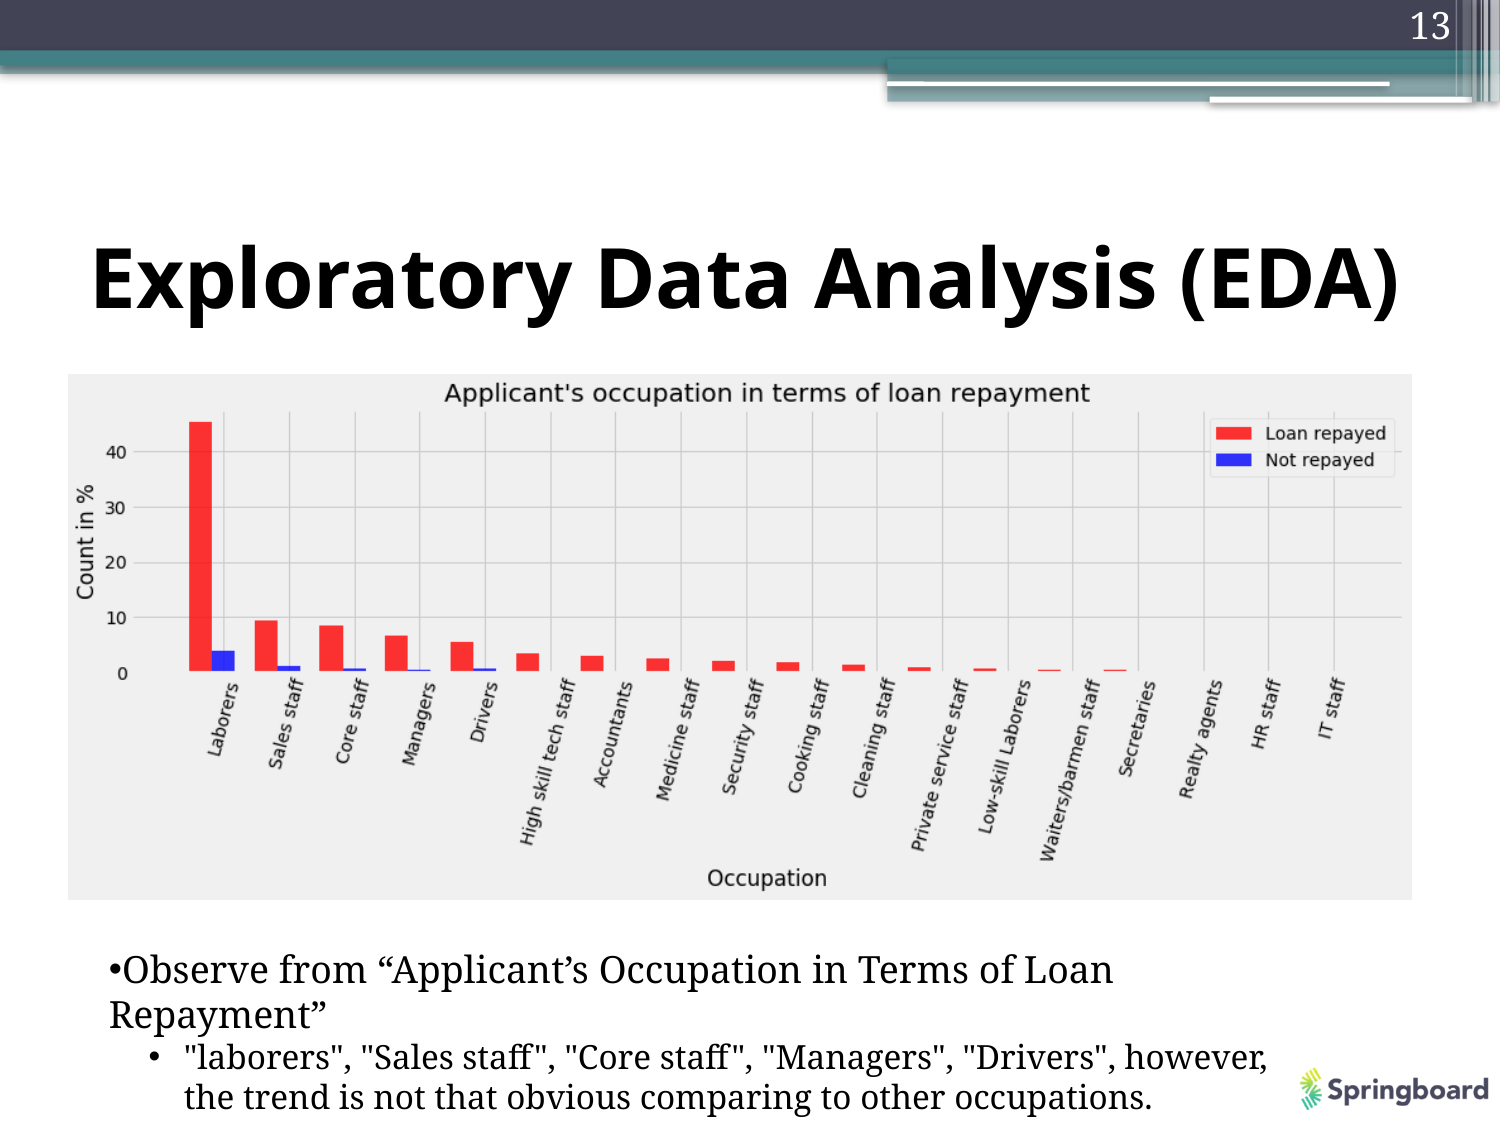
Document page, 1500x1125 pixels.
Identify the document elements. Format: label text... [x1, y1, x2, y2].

text_box Observe from “Applicant’s Occupation in Terms of Loan Repayment” "laborers", "Sales staff", "Core staff", "Managers", "Drivers", however, the trend is not that obvious comparing to other occupations. [94, 938, 1307, 1125]
title Exploratory Data Analysis (EDA) [75, 187, 1425, 324]
picture [68, 374, 1412, 901]
list [75, 324, 1425, 1035]
slide_number 13 [1341, 0, 1466, 61]
picture [1287, 1052, 1500, 1125]
